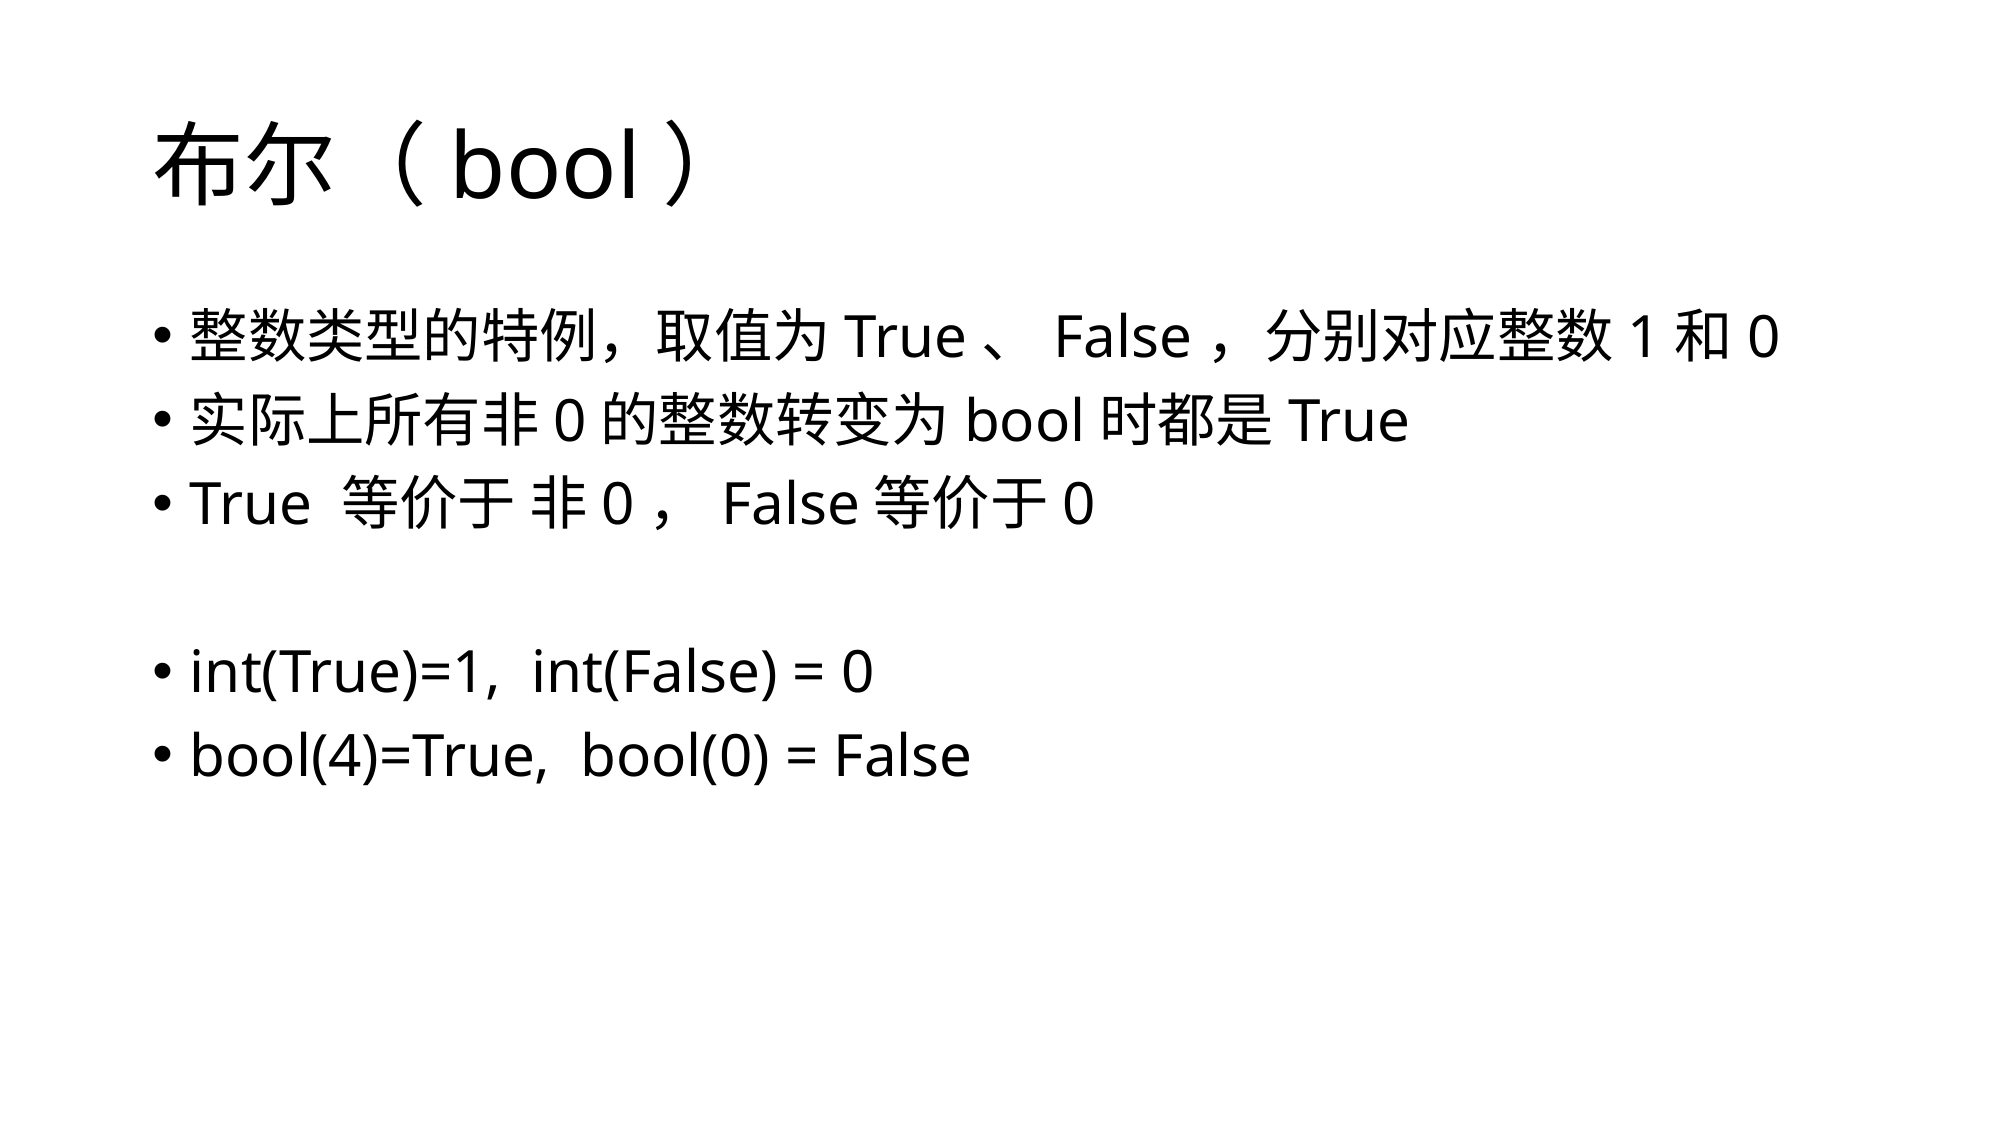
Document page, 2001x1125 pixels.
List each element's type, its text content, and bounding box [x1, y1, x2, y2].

title 布尔（bool） [137, 59, 1863, 278]
list 整数类型的特例，取值为True、False，分别对应整数1和0 实际上所有非0的整数转变为bool时都是True True 等价于 非0，False等价于0 int(True)=1, int(False) = 0 bool(4)=True, bool(0) = False [137, 299, 1863, 1014]
